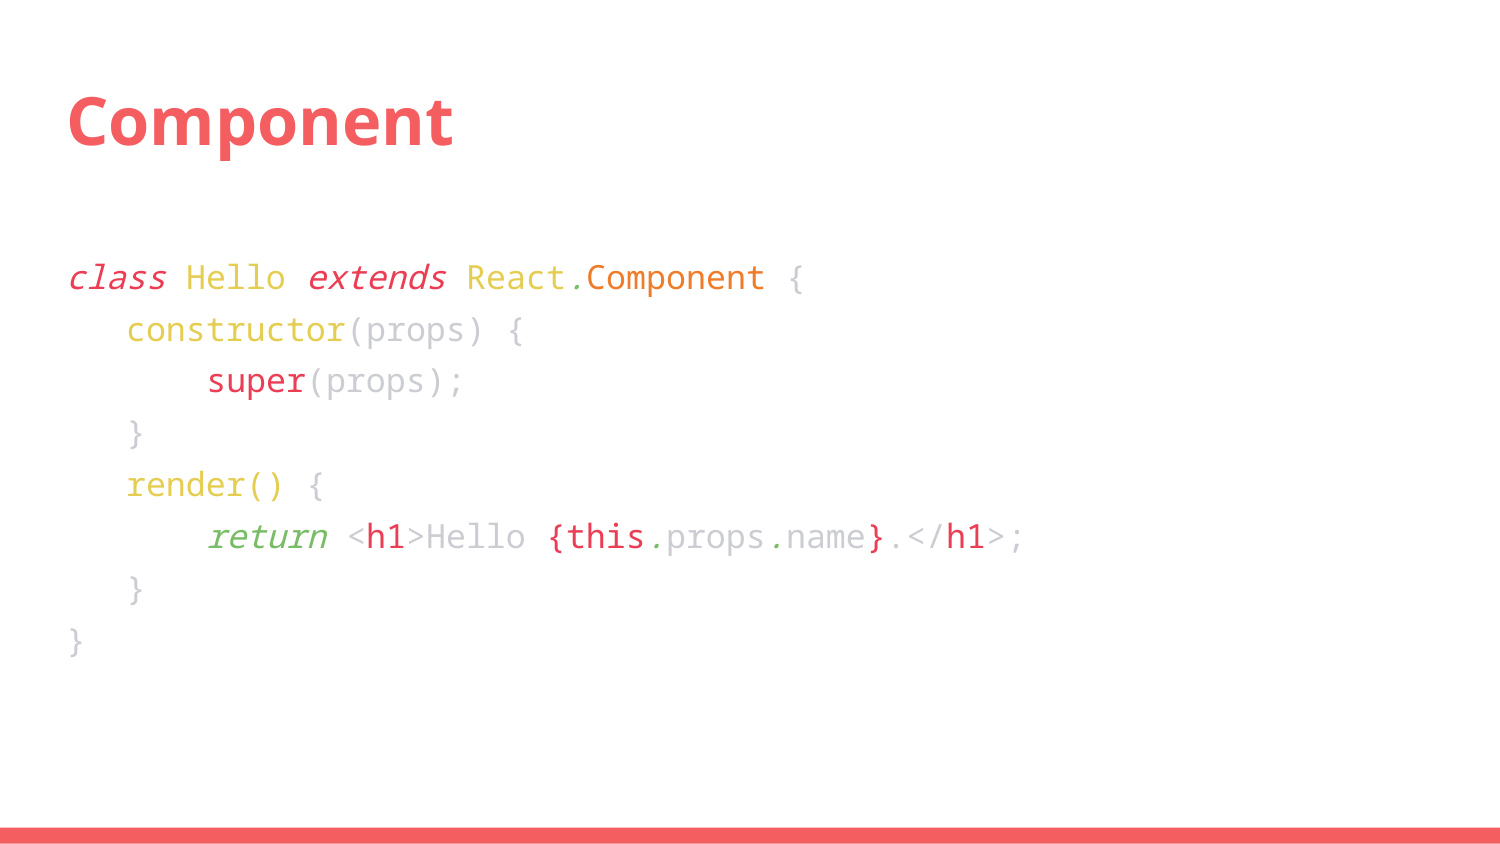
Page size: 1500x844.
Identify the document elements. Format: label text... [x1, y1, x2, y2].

title Component [51, 64, 1449, 167]
list class Hello extends React.Component { constructor(props) { super(props); } render() { return <h1>Hello {this.props.name}.</h1>; } } [51, 189, 1449, 750]
